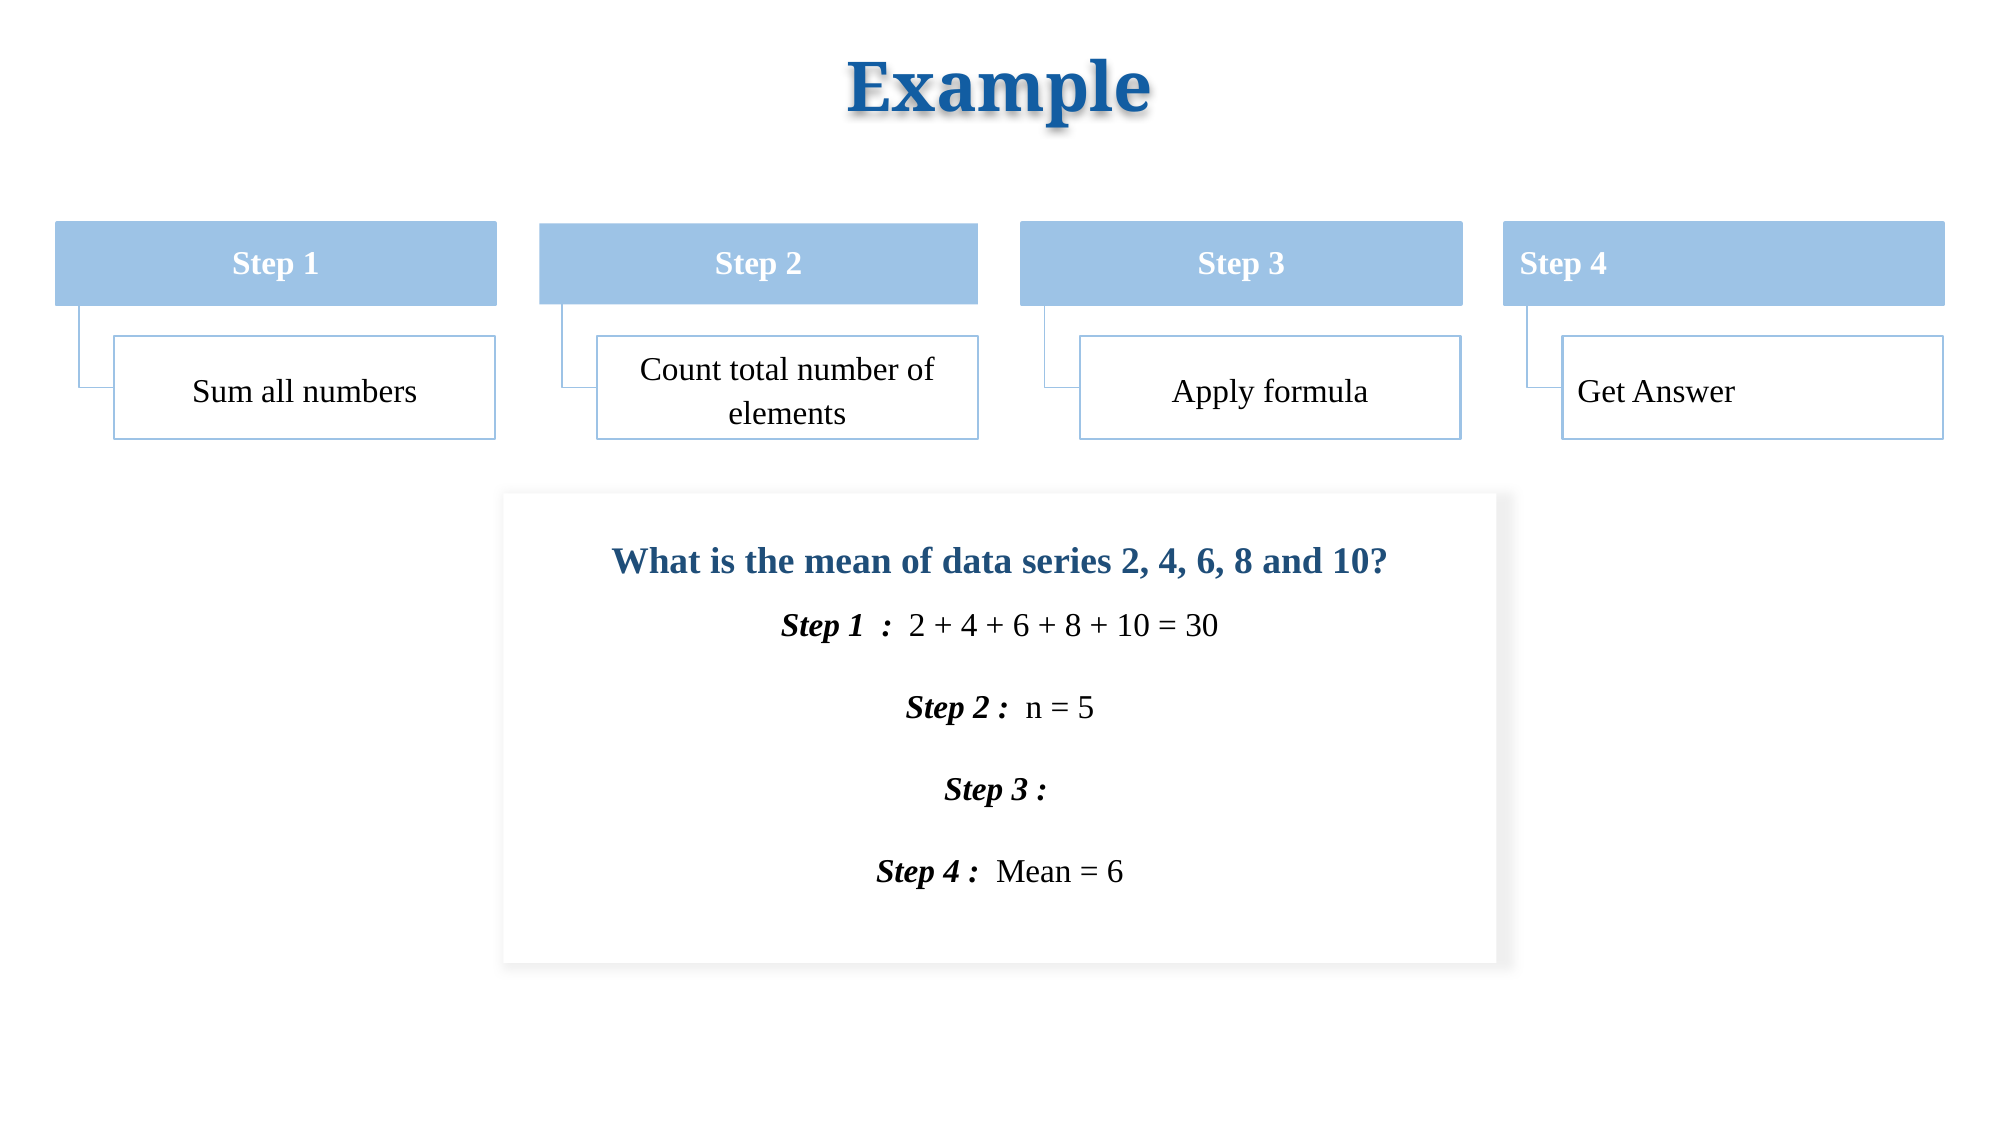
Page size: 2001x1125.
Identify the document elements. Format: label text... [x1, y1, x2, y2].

text_box What is the mean of data series 2, 4, 6, 8 and 10? [538, 531, 1462, 582]
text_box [1021, 223, 1461, 440]
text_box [539, 223, 979, 440]
title Example [99, 43, 1900, 134]
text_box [56, 223, 496, 440]
text_box [501, 491, 1498, 965]
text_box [1504, 223, 1944, 440]
